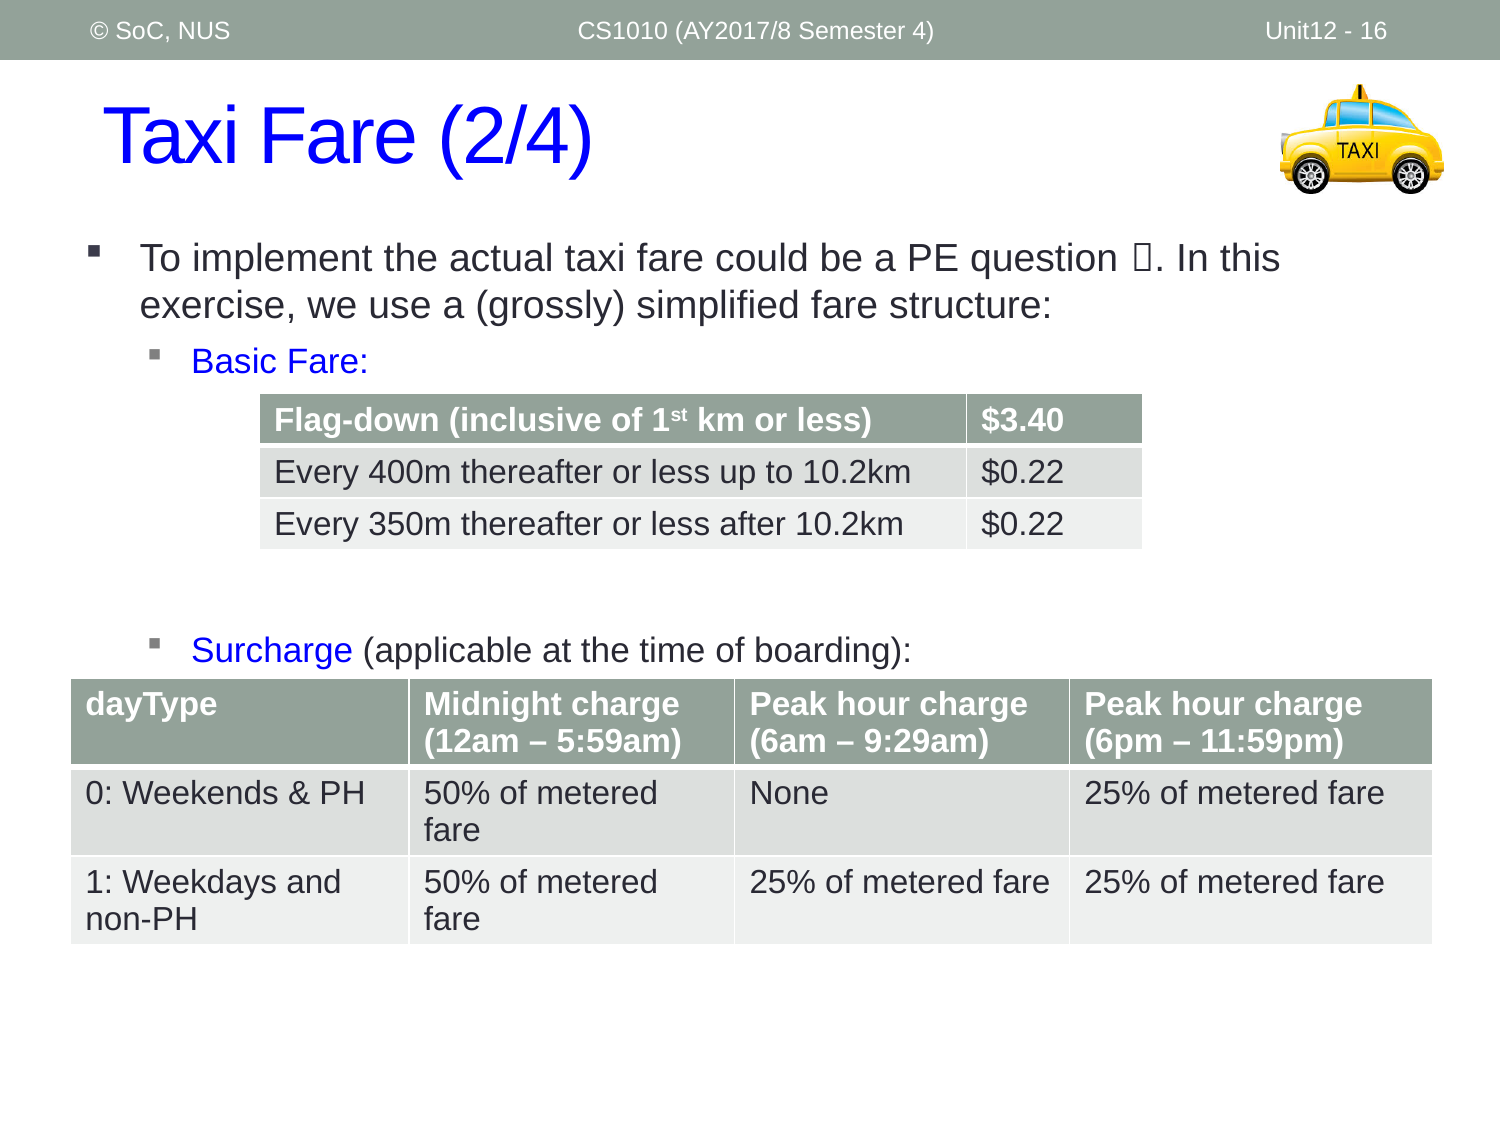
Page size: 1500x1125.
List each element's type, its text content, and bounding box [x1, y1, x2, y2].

table_cell 25% of metered fare [1070, 770, 1432, 855]
table_cell Every 350m thereafter or less after 10.2km [260, 499, 966, 549]
table_cell None [735, 770, 1069, 855]
table_cell 50% of metered fare [410, 770, 734, 855]
table_cell 0: Weekends & PH [71, 770, 408, 855]
title Taxi Fare (2/4) [87, 75, 1466, 188]
text_box To implement the actual taxi fare could be a PE question . In this exercise, we use a (grossly) simplified fare structure: Basic Fare: Surcharge (applicable at the time of boarding): [70, 224, 1421, 677]
footer CS1010 (AY2017/8 Semester 4) [562, 3, 1238, 57]
table_header dayType [71, 679, 408, 764]
table_cell Every 400m thereafter or less up to 10.2km [260, 448, 966, 497]
table_cell 25% of metered fare [735, 857, 1069, 944]
table_header Peak hour charge (6am – 9:29am) [735, 679, 1069, 764]
table_header $3.40 [967, 394, 1142, 443]
slide_number Unit12 - 16 [1250, 3, 1425, 57]
table_header Flag-down (inclusive of 1st km or less) [260, 394, 966, 443]
table_header Peak hour charge (6pm – 11:59pm) [1070, 679, 1432, 764]
table_cell $0.22 [967, 499, 1142, 549]
slide_number © SoC, NUS [75, 3, 550, 57]
table_cell 50% of metered fare [410, 857, 734, 944]
table_cell 1: Weekdays and non-PH [71, 857, 408, 944]
table_cell $0.22 [967, 448, 1142, 497]
table_header Midnight charge (12am – 5:59am) [410, 679, 734, 764]
picture [1280, 84, 1444, 194]
table_cell 25% of metered fare [1070, 857, 1432, 944]
